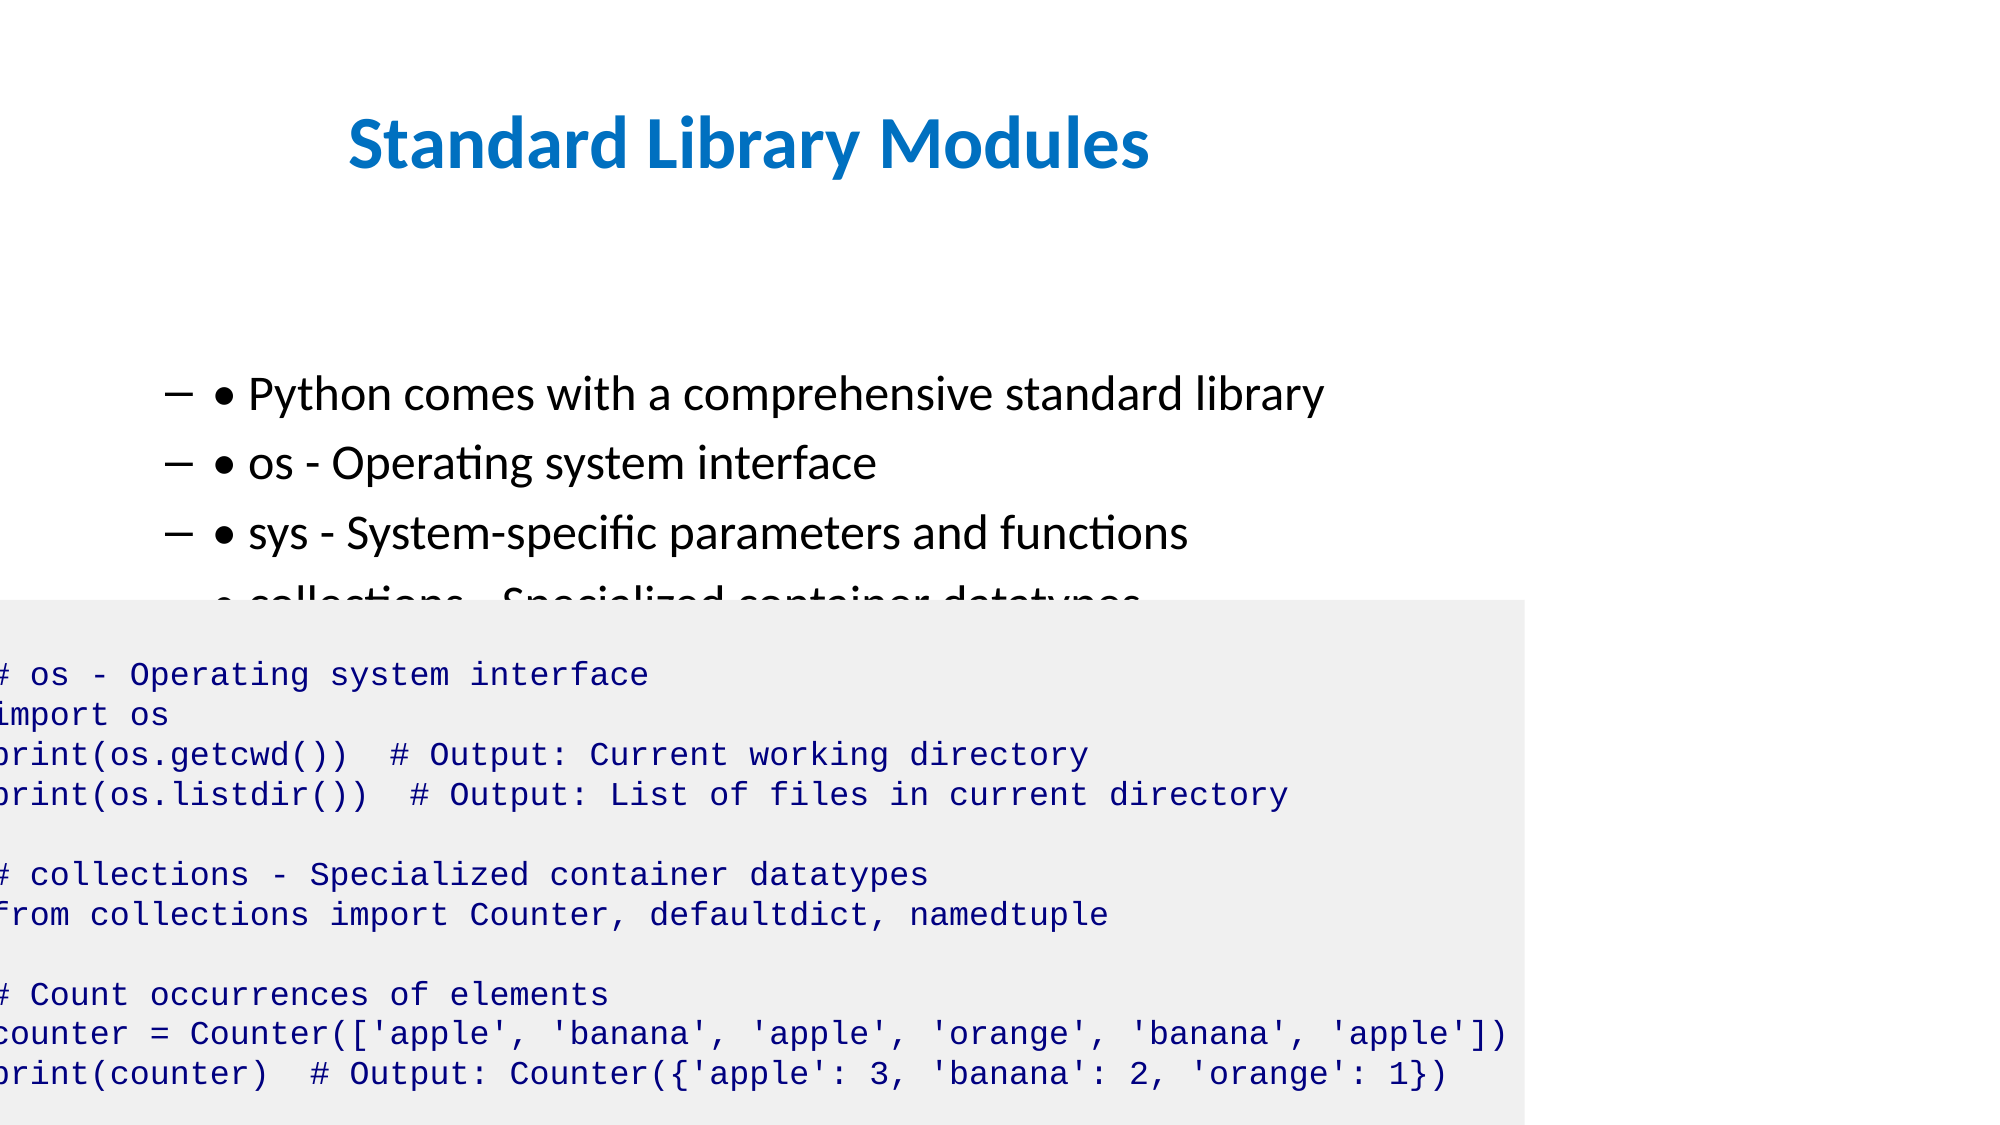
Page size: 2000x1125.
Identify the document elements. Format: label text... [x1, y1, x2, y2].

title Standard Library Modules [75, 45, 1425, 233]
list • Python comes with a comprehensive standard library • os - Operating system interface • sys - System-specific parameters and functions • collections - Specialized container datatypes • itertools - Functions for efficient looping • functools - Higher-order functions and operations on callable objects • Many more modules for various tasks [75, 262, 1425, 599]
text_box # os - Operating system interface import os print(os.getcwd()) # Output: Current working directory print(os.listdir()) # Output: List of files in current directory # collections - Specialized container datatypes from collections import Counter, defaultdict, namedtuple # Count occurrences of elements counter = Counter(['apple', 'banana', 'apple', 'orange', 'banana', 'apple']) print(counter) # Output: Counter({'apple': 3, 'banana': 2, 'orange': 1}) # Dictionary with default values fruit_count = defaultdict(int) # Default value is 0 fruit_count['apple'] += 1 print(fruit_count['apple']) # Output: 1 print(fruit_count['banana']) # Output: 0 (default value) [0, 599, 1525, 1125]
